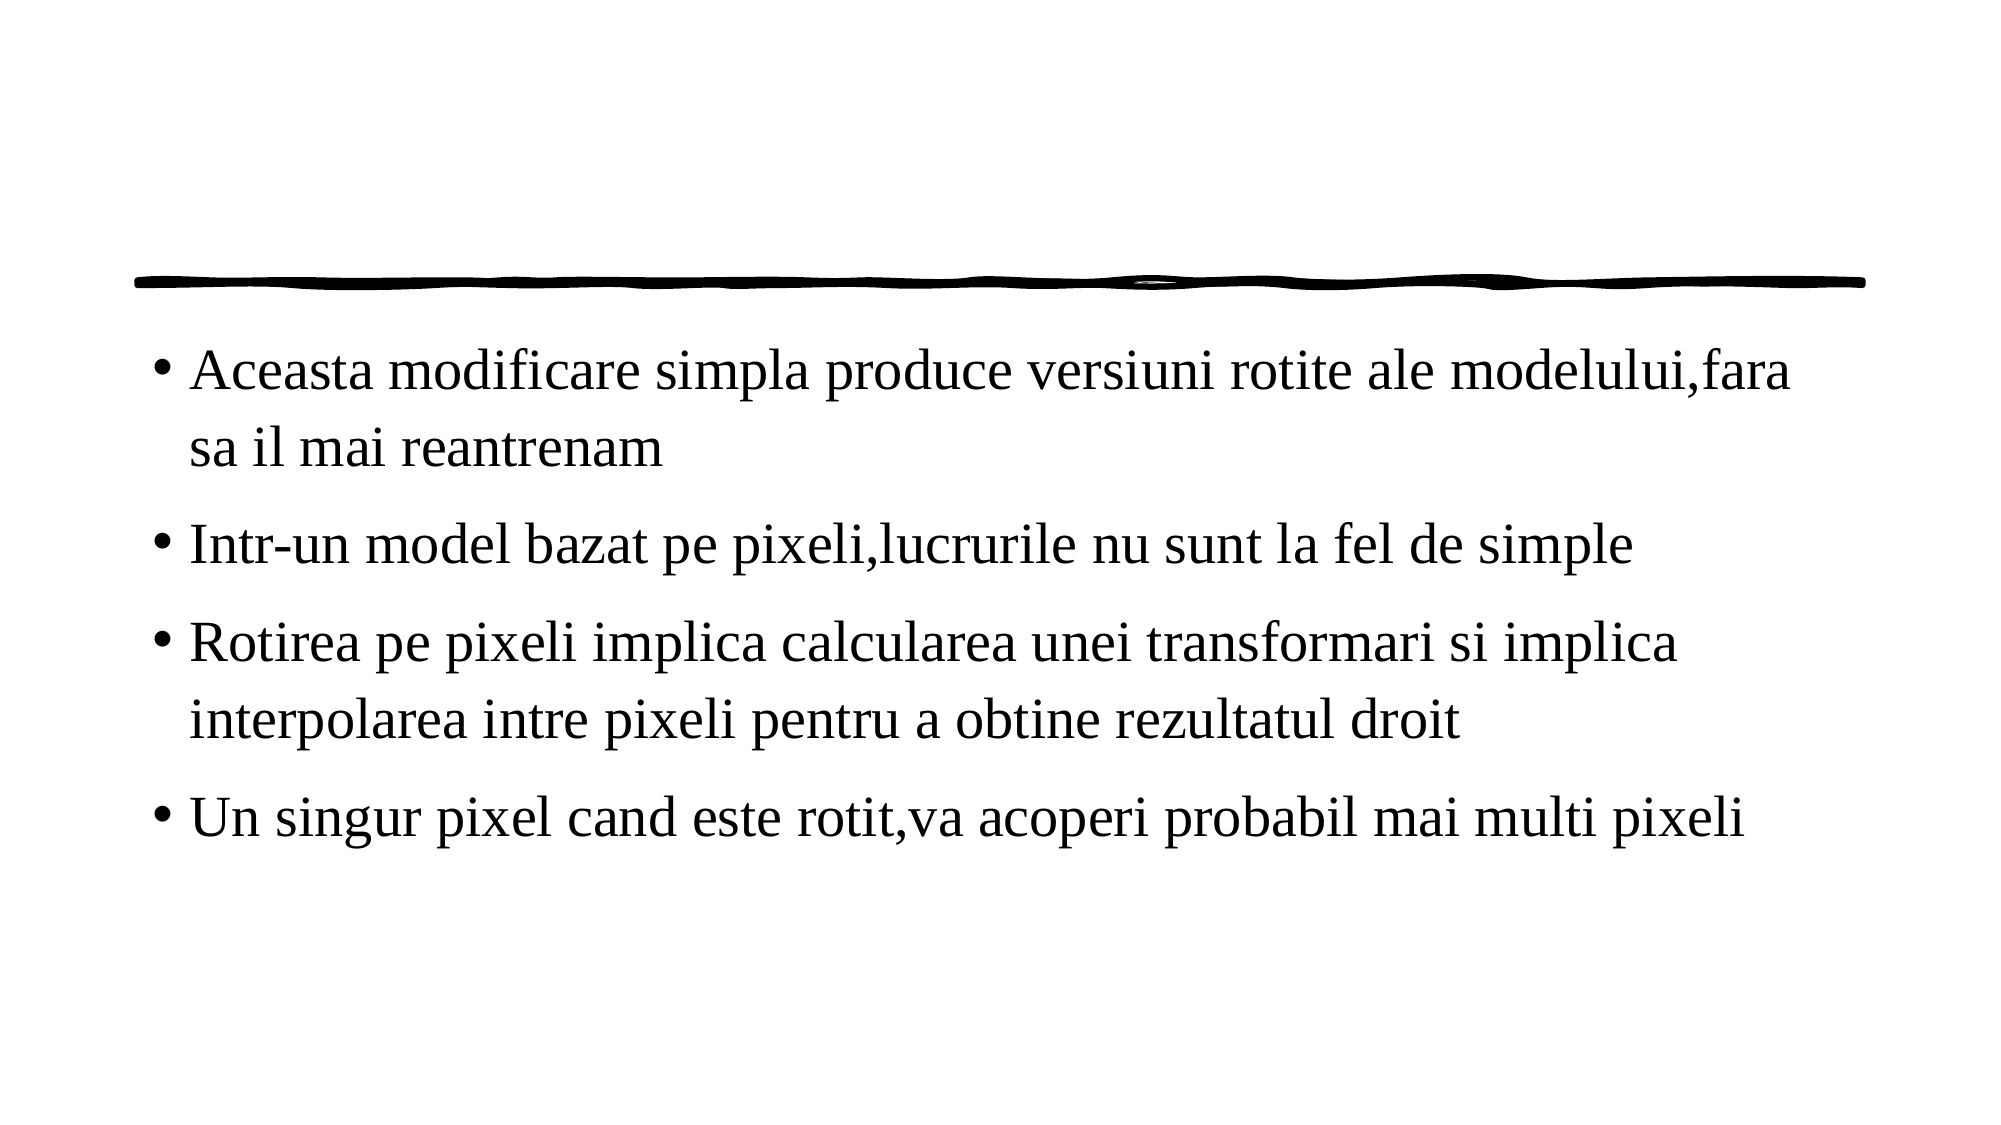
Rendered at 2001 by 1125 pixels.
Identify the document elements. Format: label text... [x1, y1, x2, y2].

list Aceasta modificare simpla produce versiuni rotite ale modelului,fara sa il mai reantrenam Intr-un model bazat pe pixeli,lucrurile nu sunt la fel de simple Rotirea pe pixeli implica calcularea unei transformari si implica interpolarea intre pixeli pentru a obtine rezultatul droit Un singur pixel cand este rotit,va acoperi probabil mai multi pixeli [137, 316, 1863, 1014]
